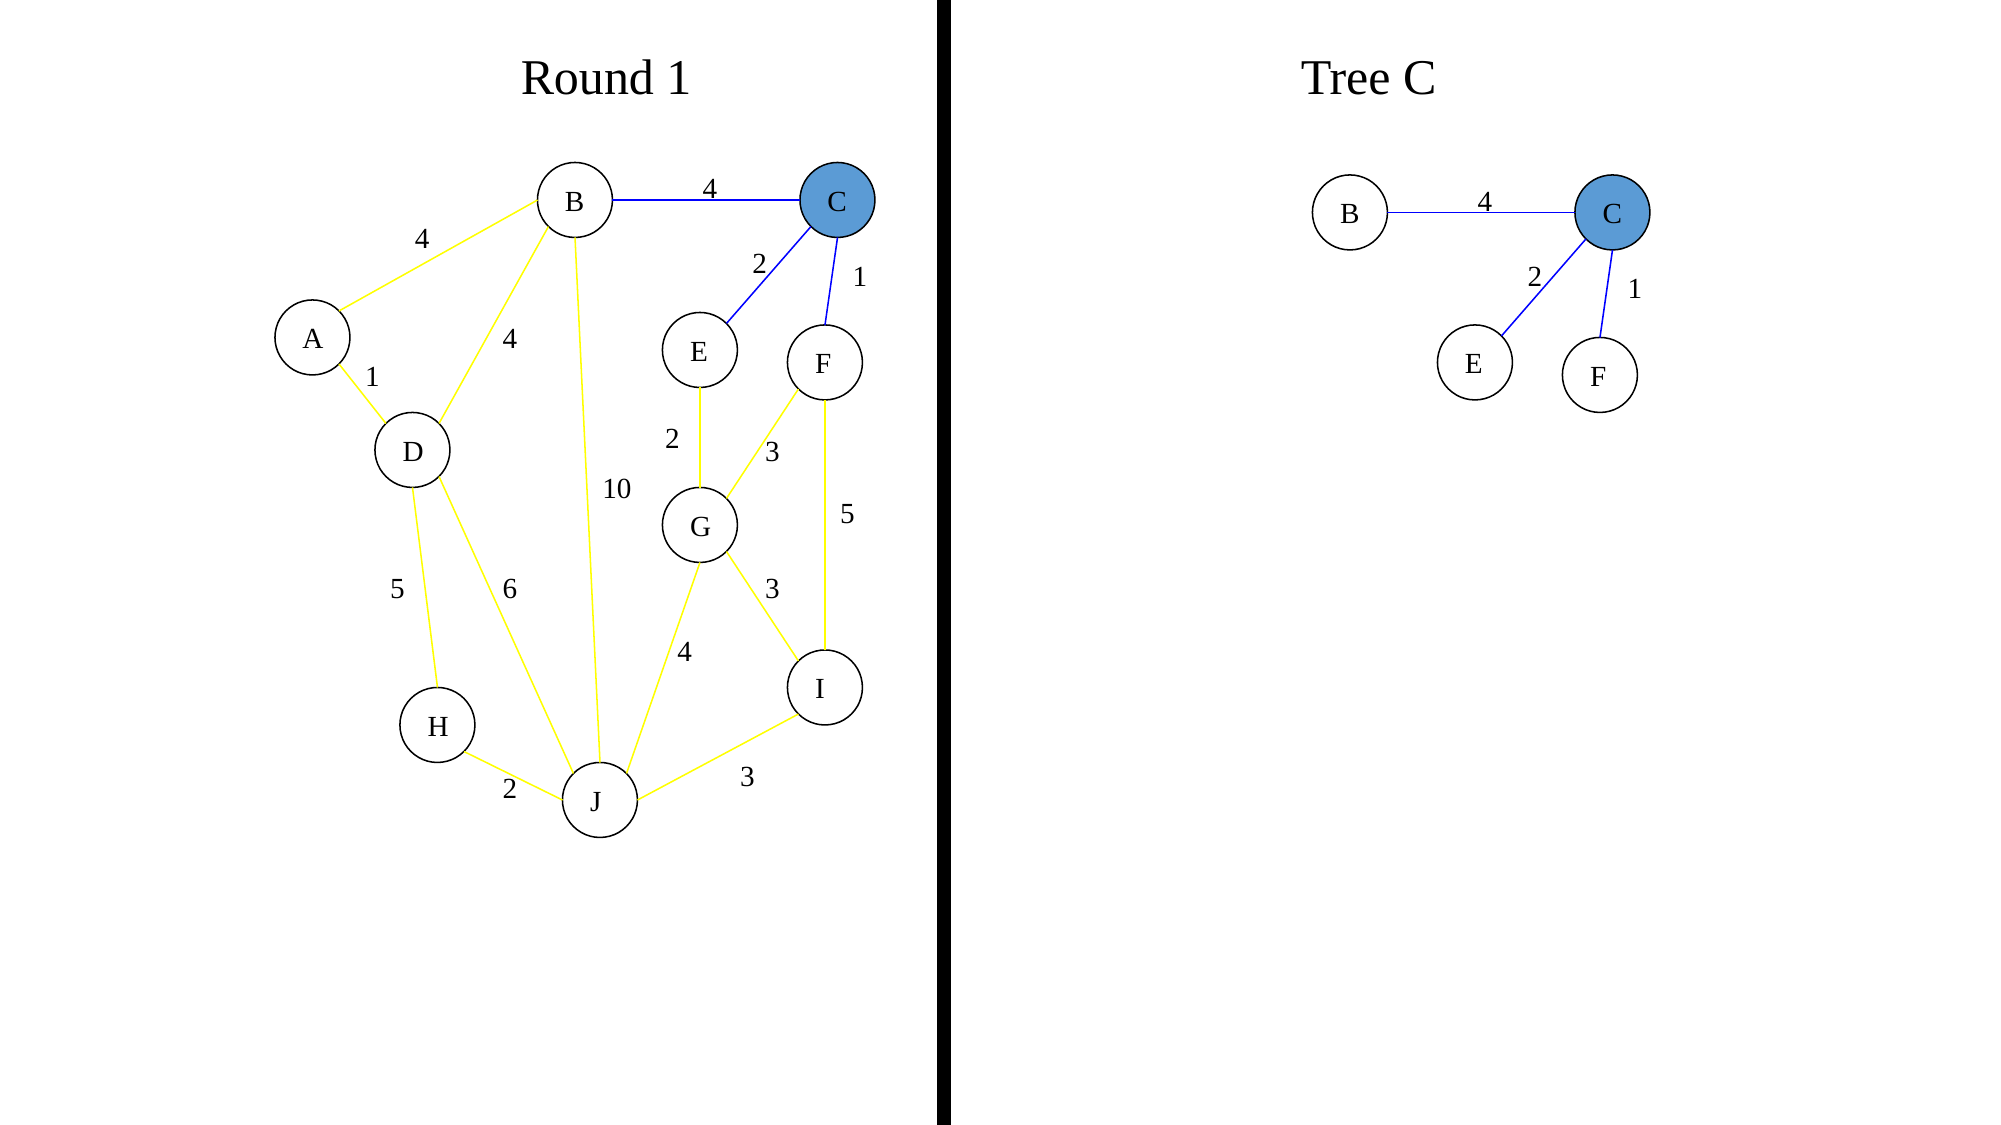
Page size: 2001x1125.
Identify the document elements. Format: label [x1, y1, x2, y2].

text_box [274, 162, 883, 838]
text_box [1312, 174, 1658, 413]
text_box [1149, 37, 1588, 113]
text_box [387, 37, 825, 113]
text_box [937, 0, 950, 1125]
